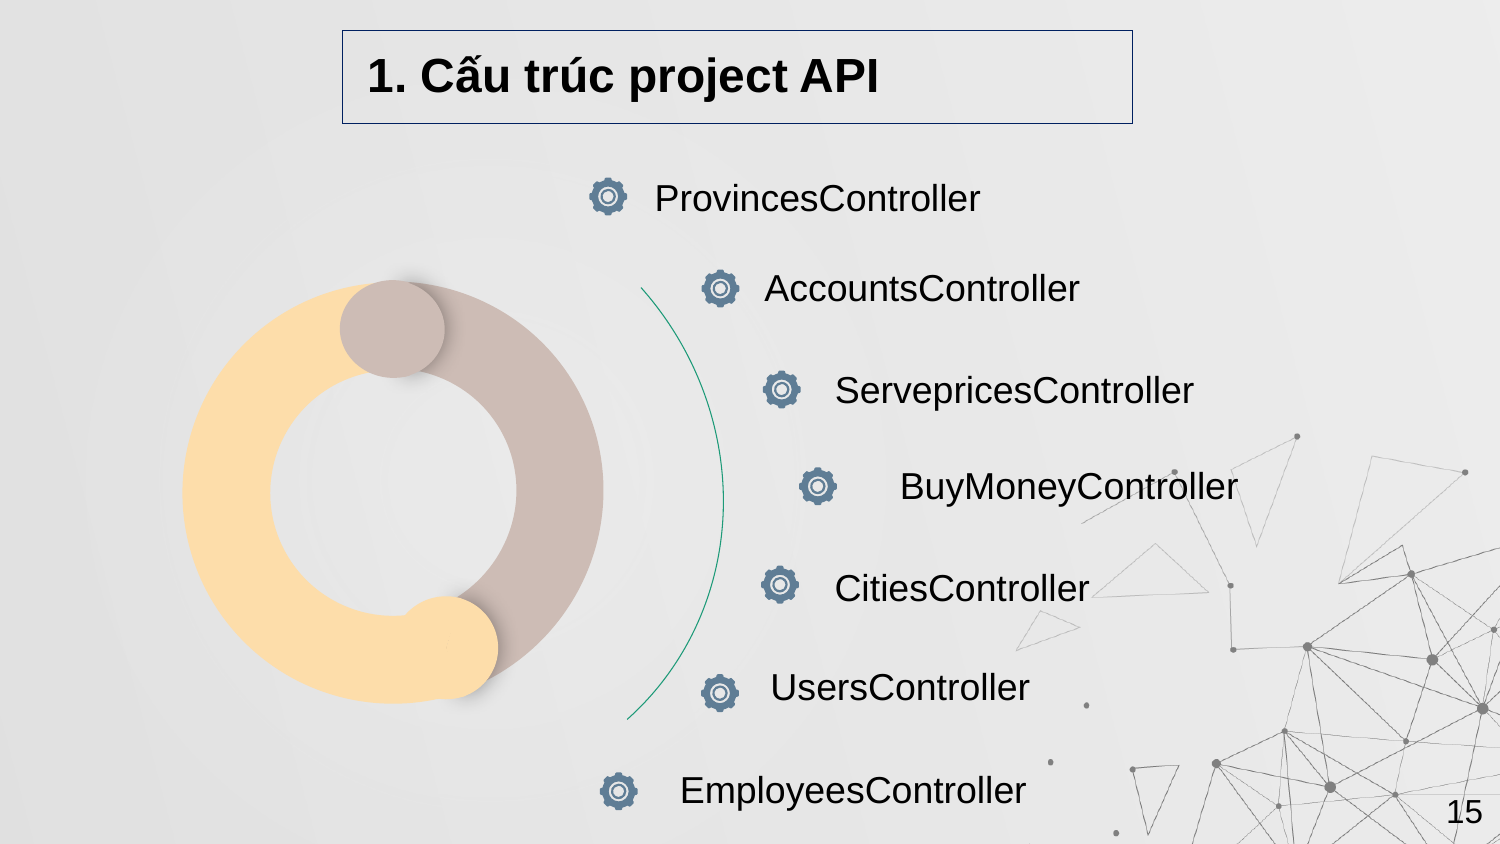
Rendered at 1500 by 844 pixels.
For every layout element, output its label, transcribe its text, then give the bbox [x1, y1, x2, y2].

text_box AccountsController [749, 257, 1096, 317]
text_box EmployeesController [665, 758, 1042, 819]
text_box BuyMoneyController [884, 454, 1254, 515]
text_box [701, 674, 739, 713]
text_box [701, 269, 740, 308]
text_box ProvincesController [639, 166, 996, 226]
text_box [761, 565, 799, 604]
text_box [599, 772, 638, 811]
text_box CitiesController [819, 556, 1105, 617]
text_box [418, 287, 724, 720]
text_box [393, 596, 500, 700]
text_box [443, 288, 558, 419]
text_box UsersController [755, 655, 1046, 716]
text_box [762, 370, 801, 409]
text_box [589, 177, 628, 216]
picture [0, 0, 1500, 844]
text_box ServepricesController [820, 359, 1210, 419]
text_box 15 [1429, 783, 1500, 838]
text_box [798, 467, 837, 506]
text_box [182, 289, 433, 704]
text_box 1. Cấu trúc project API [342, 30, 1133, 124]
text_box [355, 18, 1170, 124]
text_box [470, 567, 549, 668]
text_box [338, 280, 447, 379]
